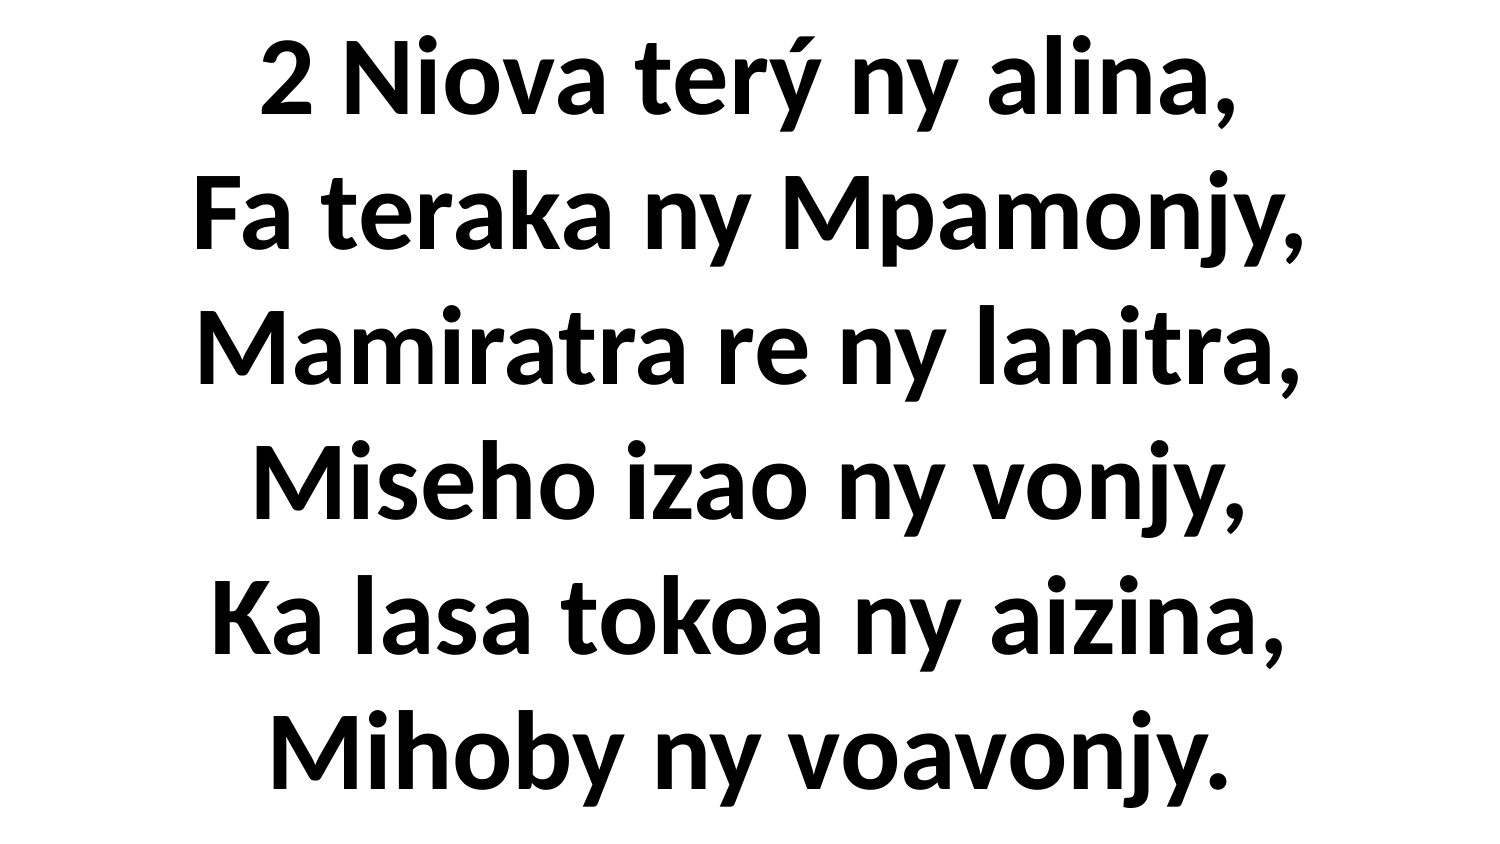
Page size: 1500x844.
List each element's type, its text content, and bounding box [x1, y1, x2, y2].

title 2 Niova terý ny alina, Fa teraka ny Mpamonjy, Mamiratra re ny lanitra, Miseho izao ny vonjy, Ka lasa tokoa ny aizina, Mihoby ny voavonjy. [0, 309, 1500, 505]
